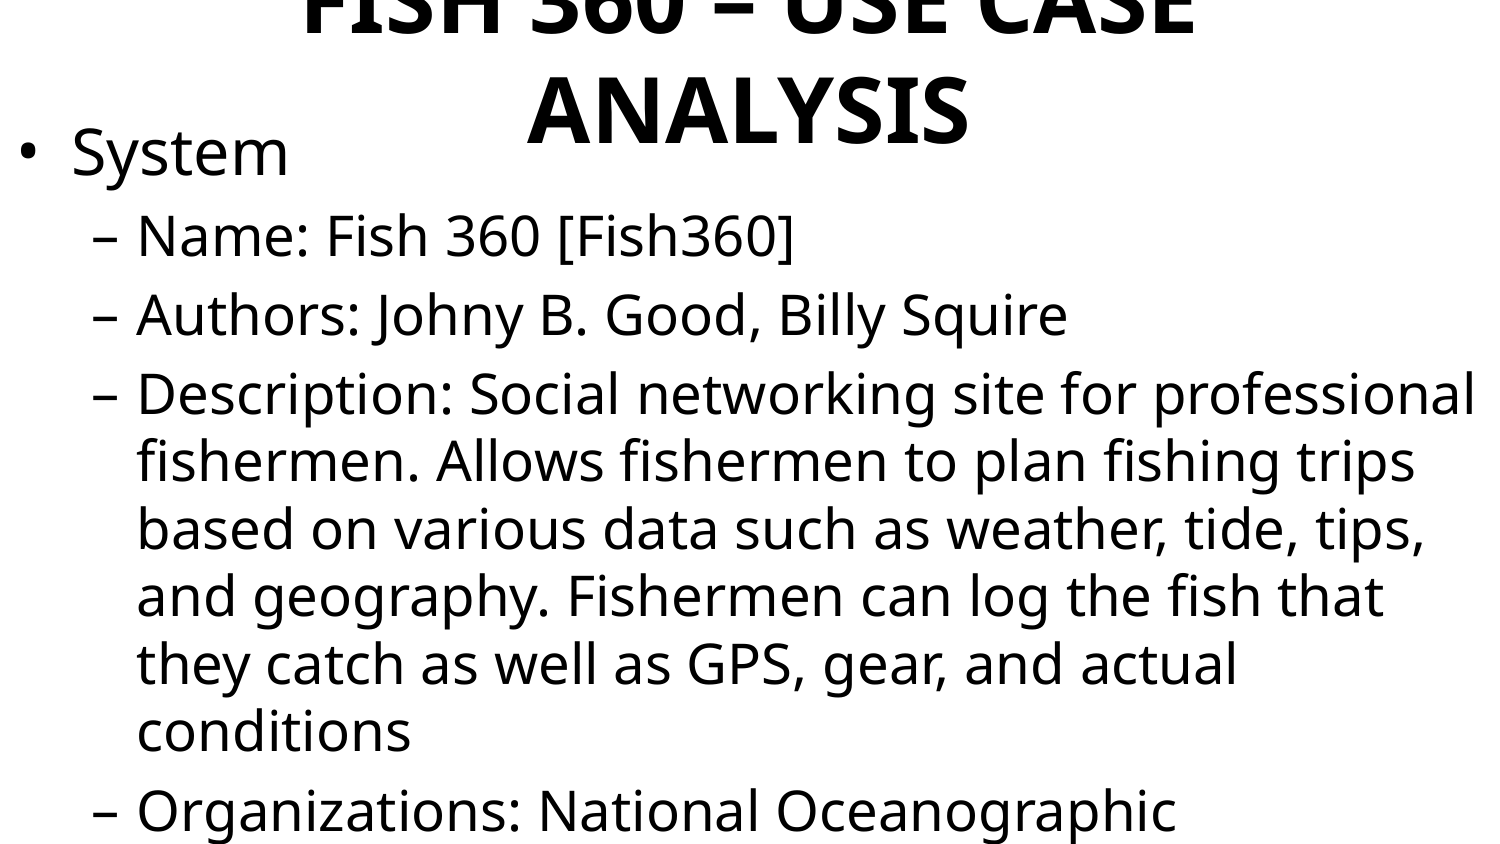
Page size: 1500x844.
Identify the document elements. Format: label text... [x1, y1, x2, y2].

title FISH 360 – USE CASE ANALYSIS [75, 0, 1425, 103]
list System Name: Fish 360 [Fish360] Authors: Johny B. Good, Billy Squire Description: Social networking site for professional fishermen. Allows fishermen to plan fishing trips based on various data such as weather, tide, tips, and geography. Fishermen can log the fish that they catch as well as GPS, gear, and actual conditions Organizations: National Oceanographic Association Creation Date: May 11, 2017 [0, 103, 1500, 844]
